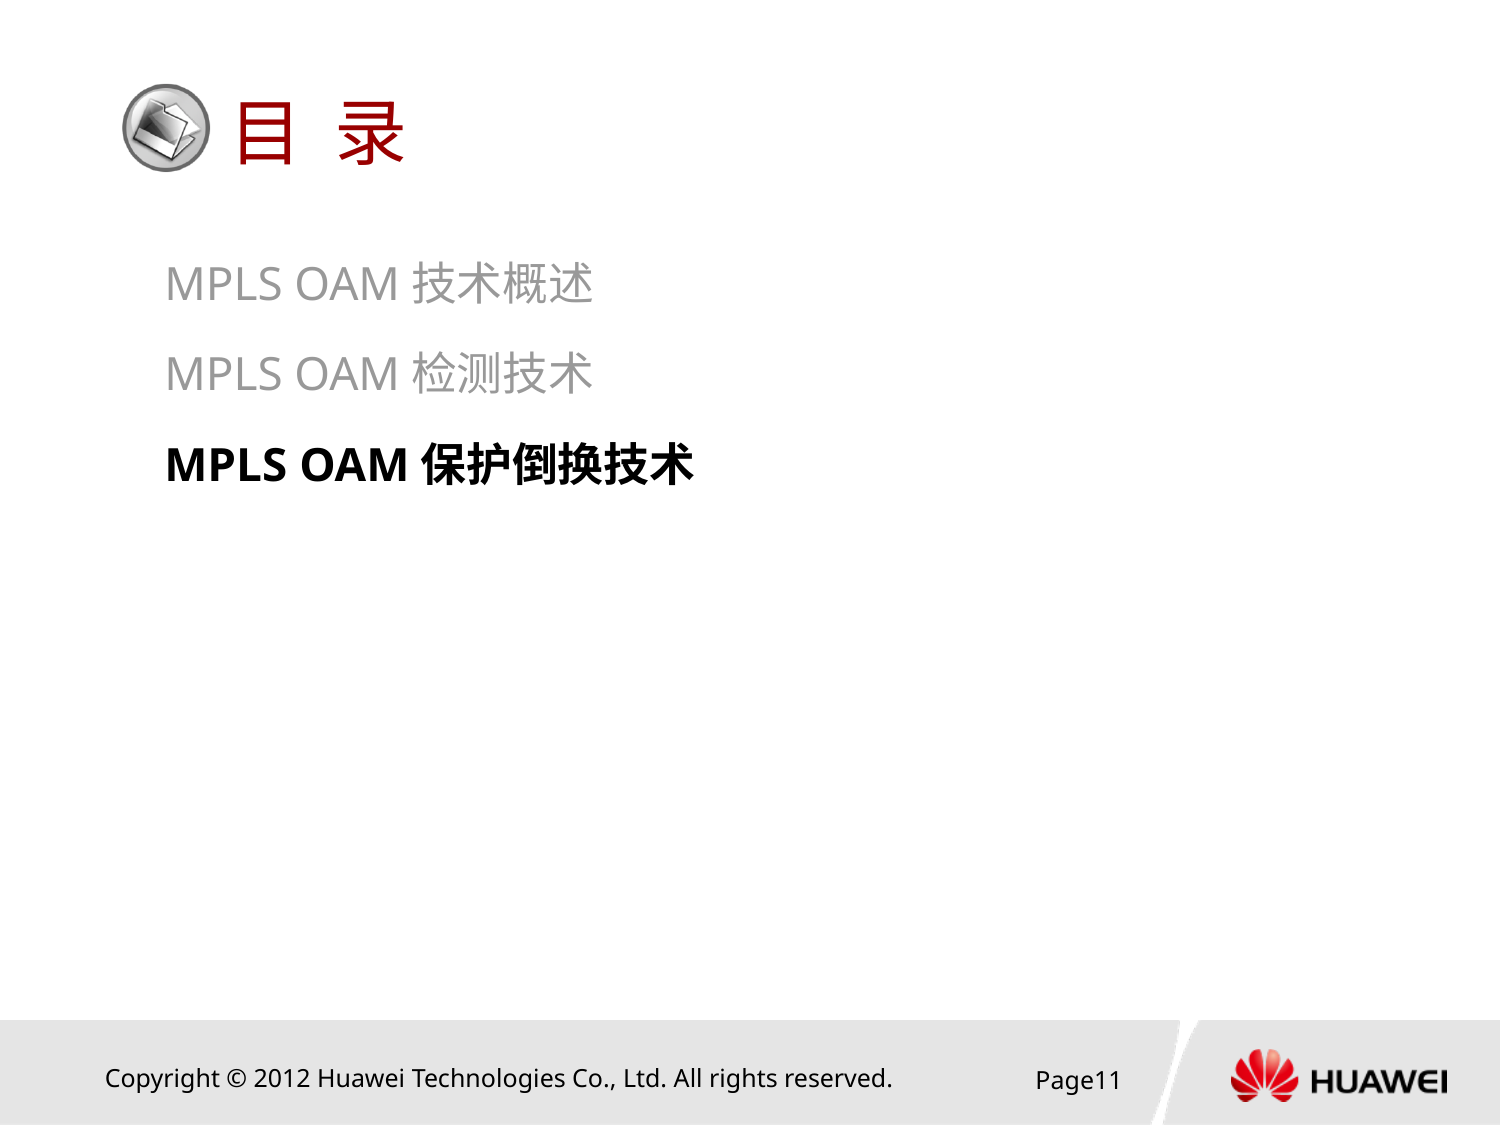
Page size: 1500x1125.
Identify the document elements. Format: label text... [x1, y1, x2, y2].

list MPLS OAM技术概述 MPLS OAM检测技术 MPLS OAM保护倒换技术 [106, 225, 1409, 775]
picture [0, 1020, 1500, 1125]
picture [115, 76, 217, 179]
slide_number Page [1035, 1065, 1285, 1122]
title 目 录 [215, 58, 1374, 202]
